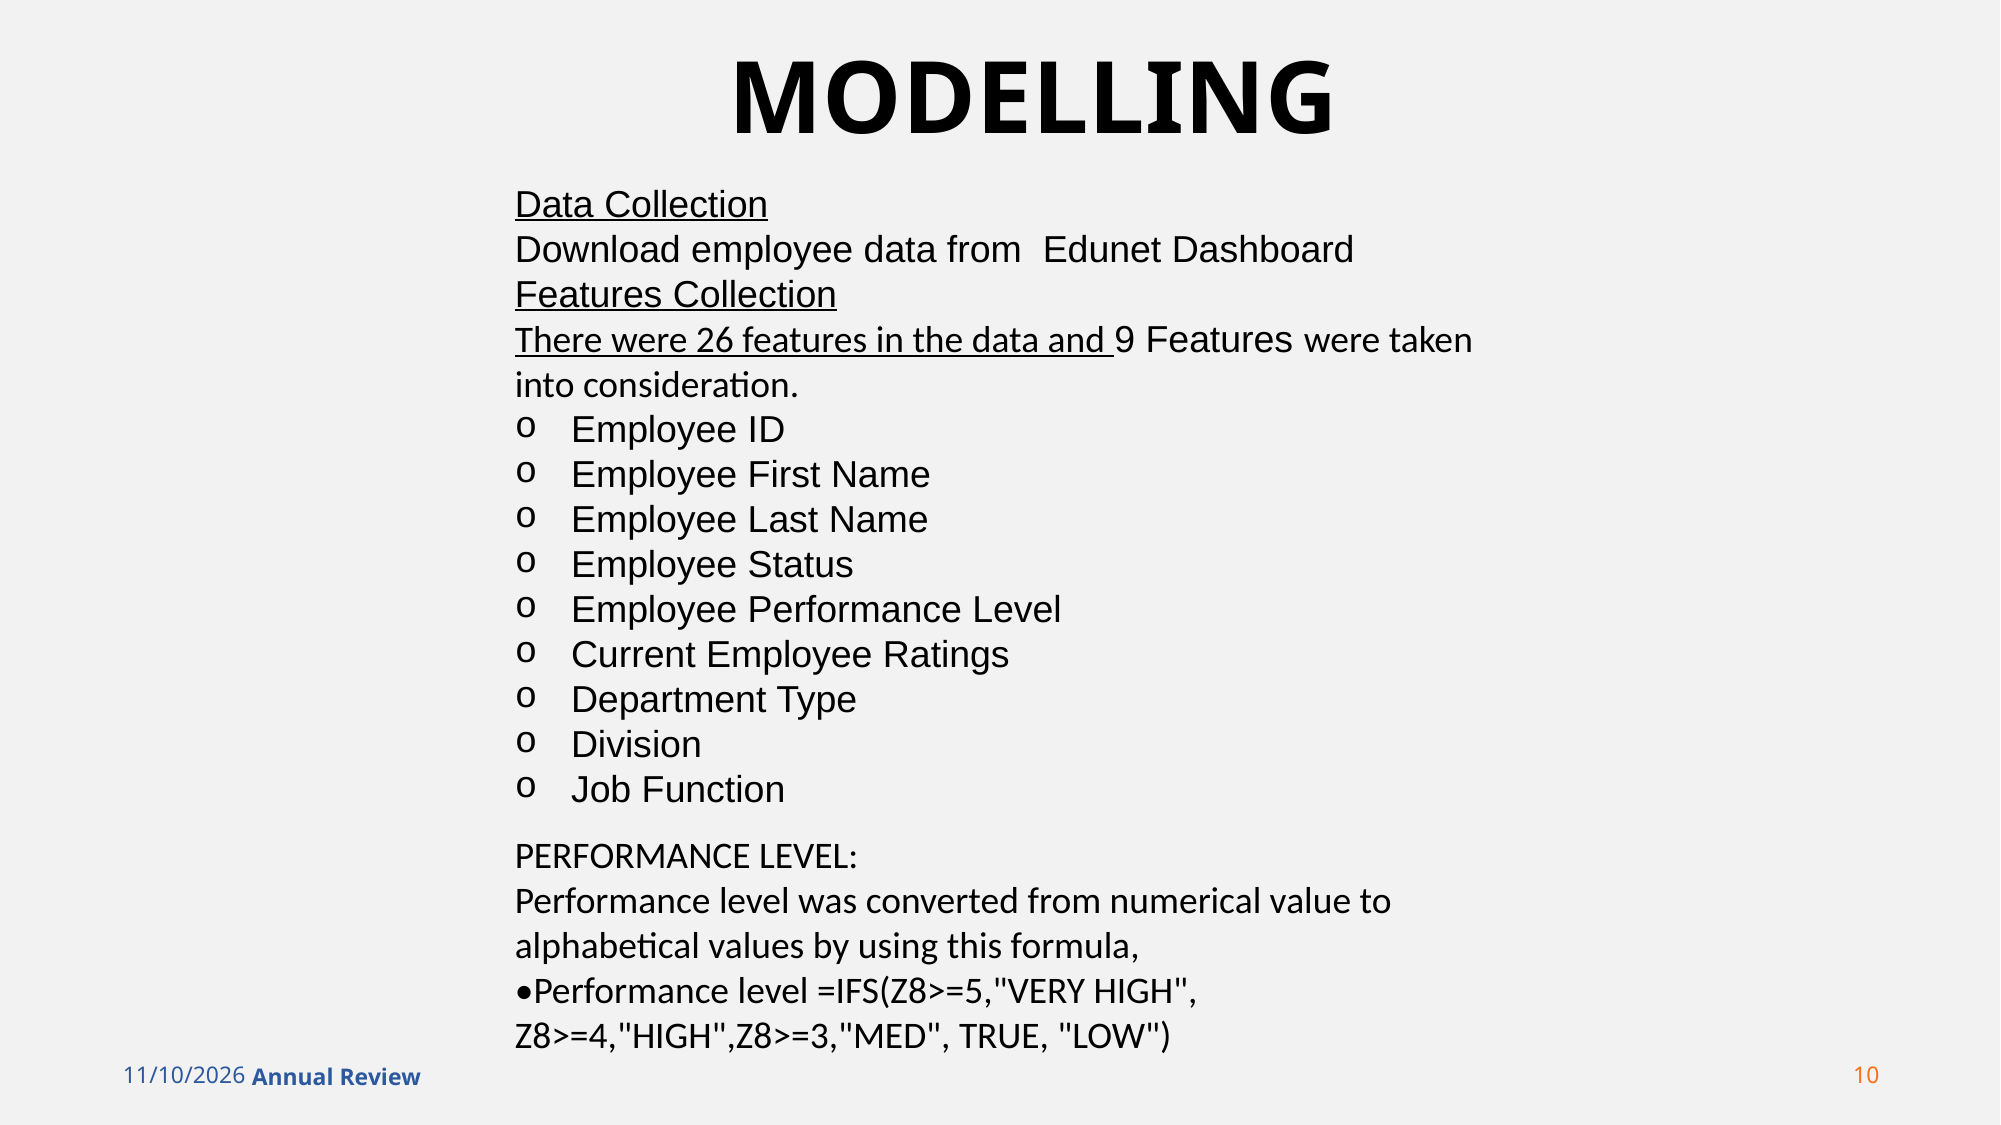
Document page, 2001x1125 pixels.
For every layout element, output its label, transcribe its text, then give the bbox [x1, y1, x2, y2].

text_box Data Collection Download employee data from Edunet Dashboard Features Collection There were 26 features in the data and 9 Features were taken into consideration. Employee ID Employee First Name Employee Last Name Employee Status Employee Performance Level Current Employee Ratings Department Type Division Job Function [500, 172, 1500, 818]
title MODELLING [103, 44, 1964, 159]
text_box PERFORMANCE LEVEL: Performance level was converted from numerical value to alphabetical values by using this formula, •Performance level =IFS(Z8>=5,"VERY HIGH", Z8>=4,"HIGH",Z8>=3,"MED", TRUE, "LOW") [500, 823, 1500, 1064]
